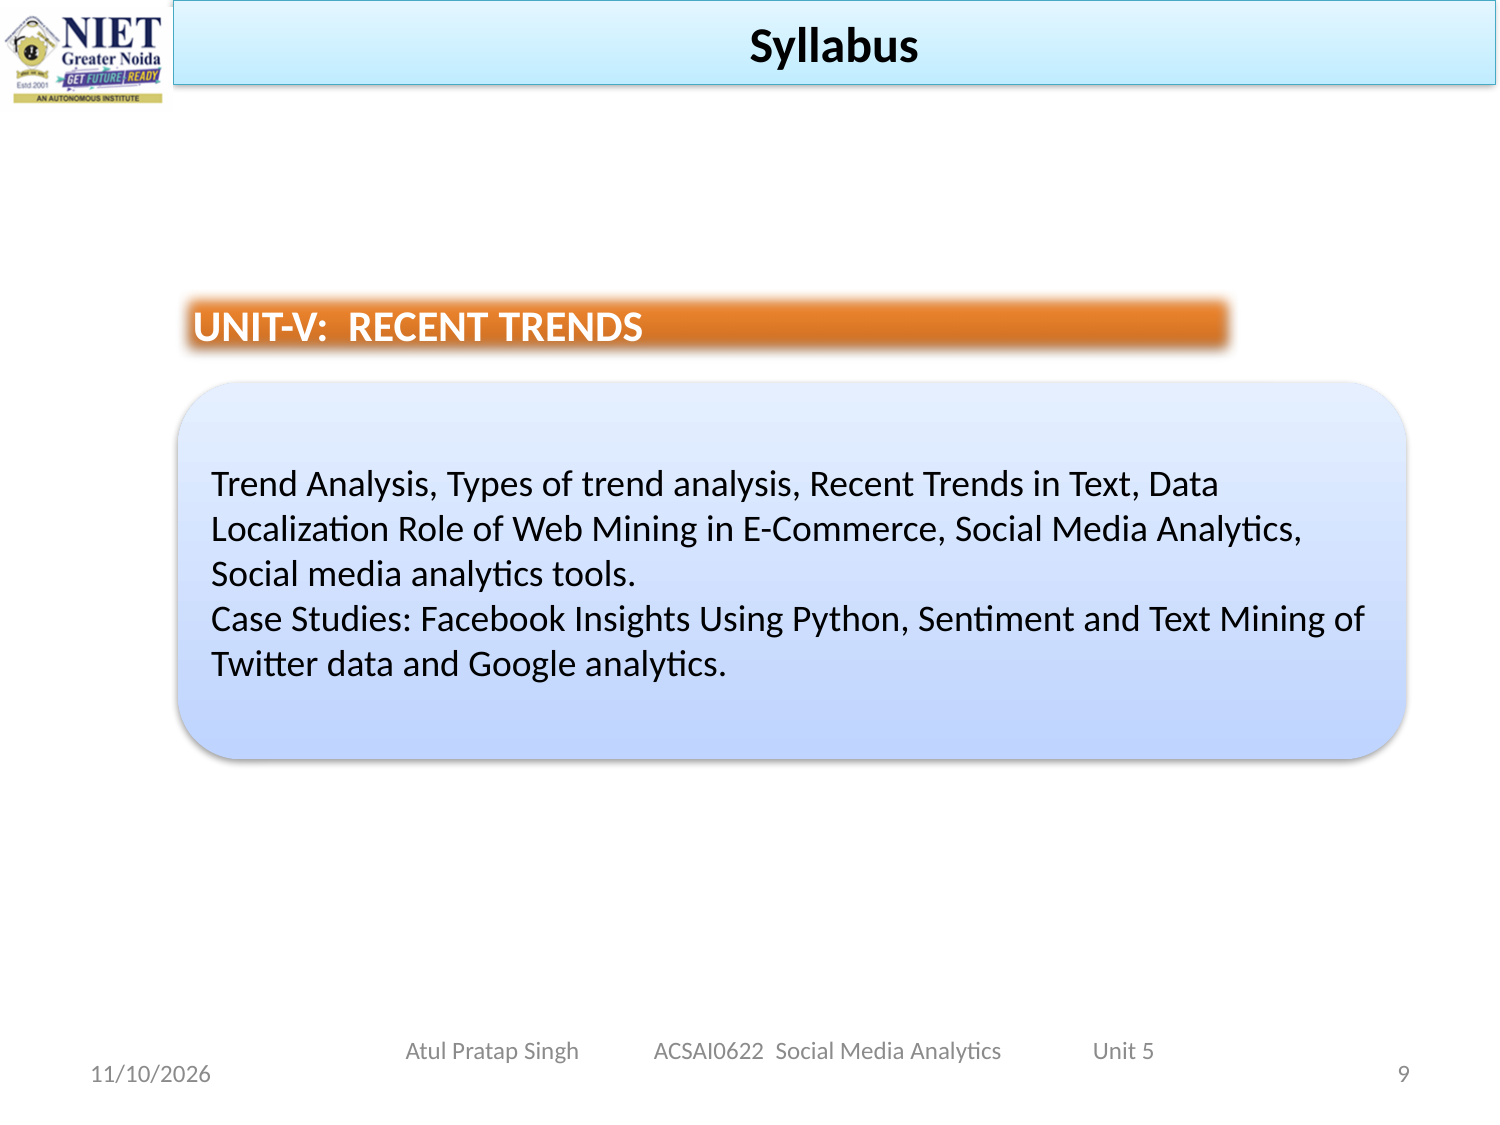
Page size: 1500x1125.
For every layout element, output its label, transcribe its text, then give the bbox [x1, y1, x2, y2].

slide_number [75, 1042, 425, 1103]
text_box Syllabus [173, 0, 1496, 85]
picture [0, 7, 174, 113]
text_box UNIT-V: RECENT TRENDS [199, 312, 1218, 337]
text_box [177, 382, 1407, 760]
slide_number 9 [1074, 1042, 1425, 1103]
footer Atul Pratap Singh ACSAI0622 Social Media Analytics Unit 5 [362, 1012, 1200, 1088]
